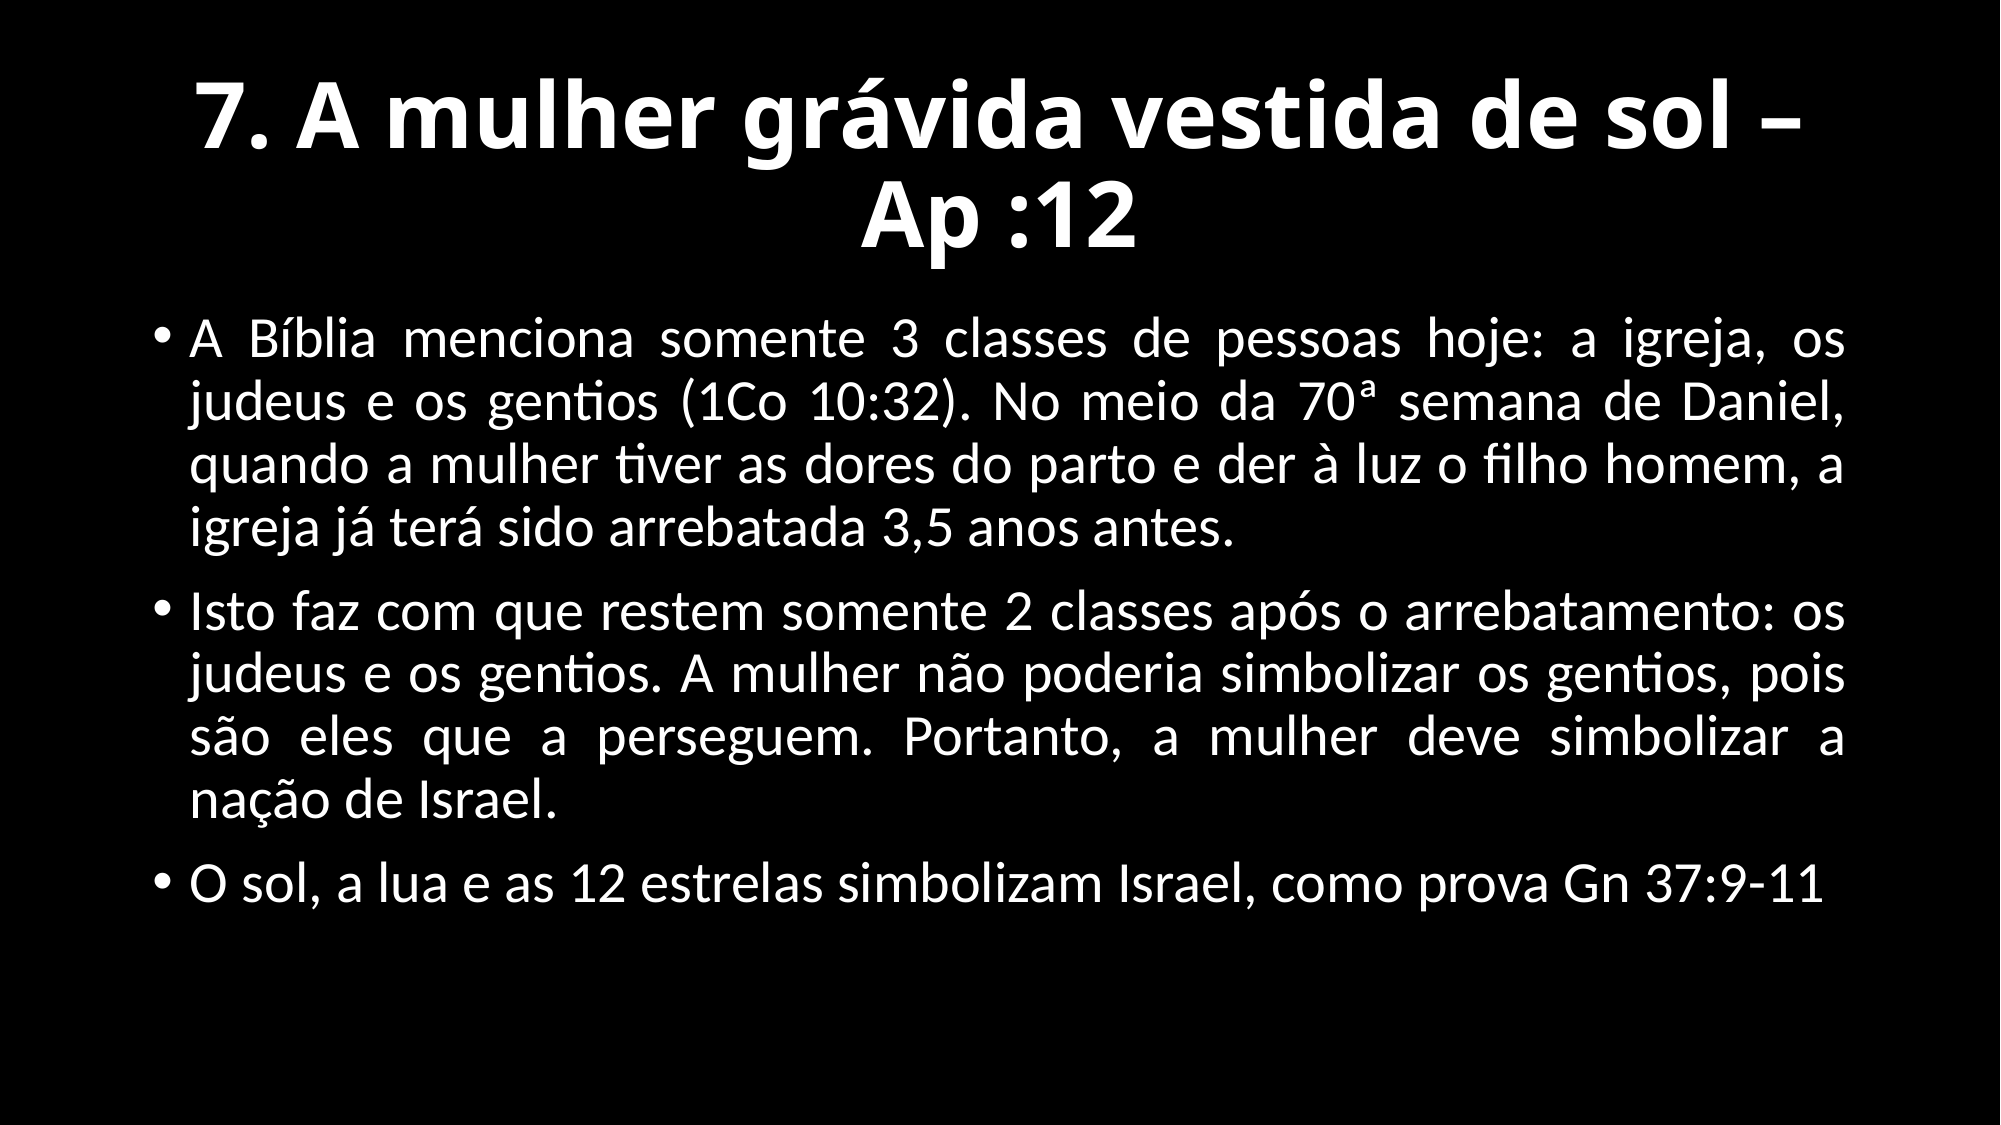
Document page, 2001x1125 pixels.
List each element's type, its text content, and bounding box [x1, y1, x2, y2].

list A Bíblia menciona somente 3 classes de pessoas hoje: a igreja, os judeus e os gentios (1Co 10:32). No meio da 70ª semana de Daniel, quando a mulher tiver as dores do parto e der à luz o filho homem, a igreja já terá sido arrebatada 3,5 anos antes. Isto faz com que restem somente 2 classes após o arrebatamento: os judeus e os gentios. A mulher não poderia simbolizar os gentios, pois são eles que a perseguem. Portanto, a mulher deve simbolizar a nação de Israel. O sol, a lua e as 12 estrelas simbolizam Israel, como prova Gn 37:9-11 [137, 299, 1863, 1014]
title 7. A mulher grávida vestida de sol – Ap :12 [137, 59, 1863, 278]
